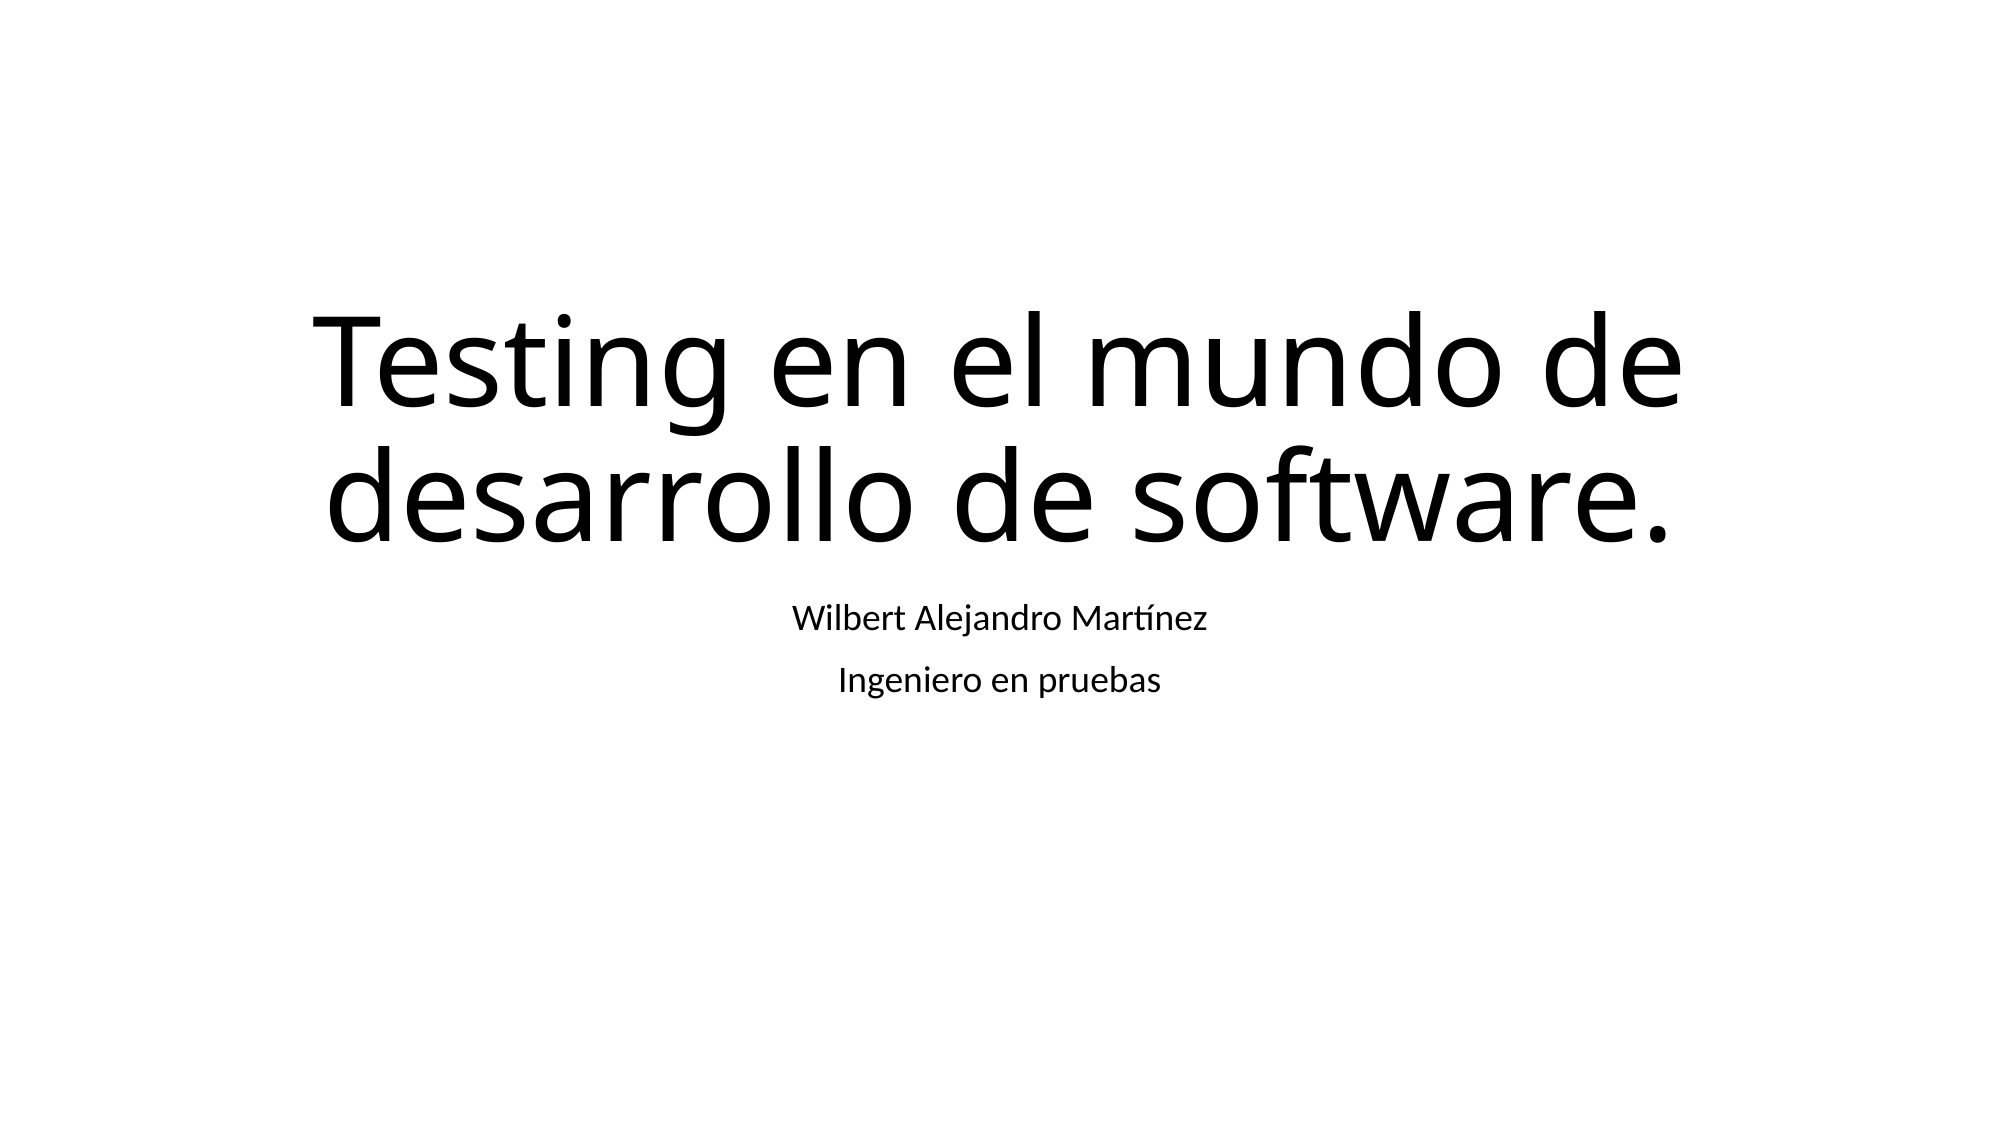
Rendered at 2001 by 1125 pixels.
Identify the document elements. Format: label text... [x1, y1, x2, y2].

title Testing en el mundo de desarrollo de software. [249, 184, 1750, 576]
subtitle Wilbert Alejandro Martínez Ingeniero en pruebas [249, 590, 1750, 863]
